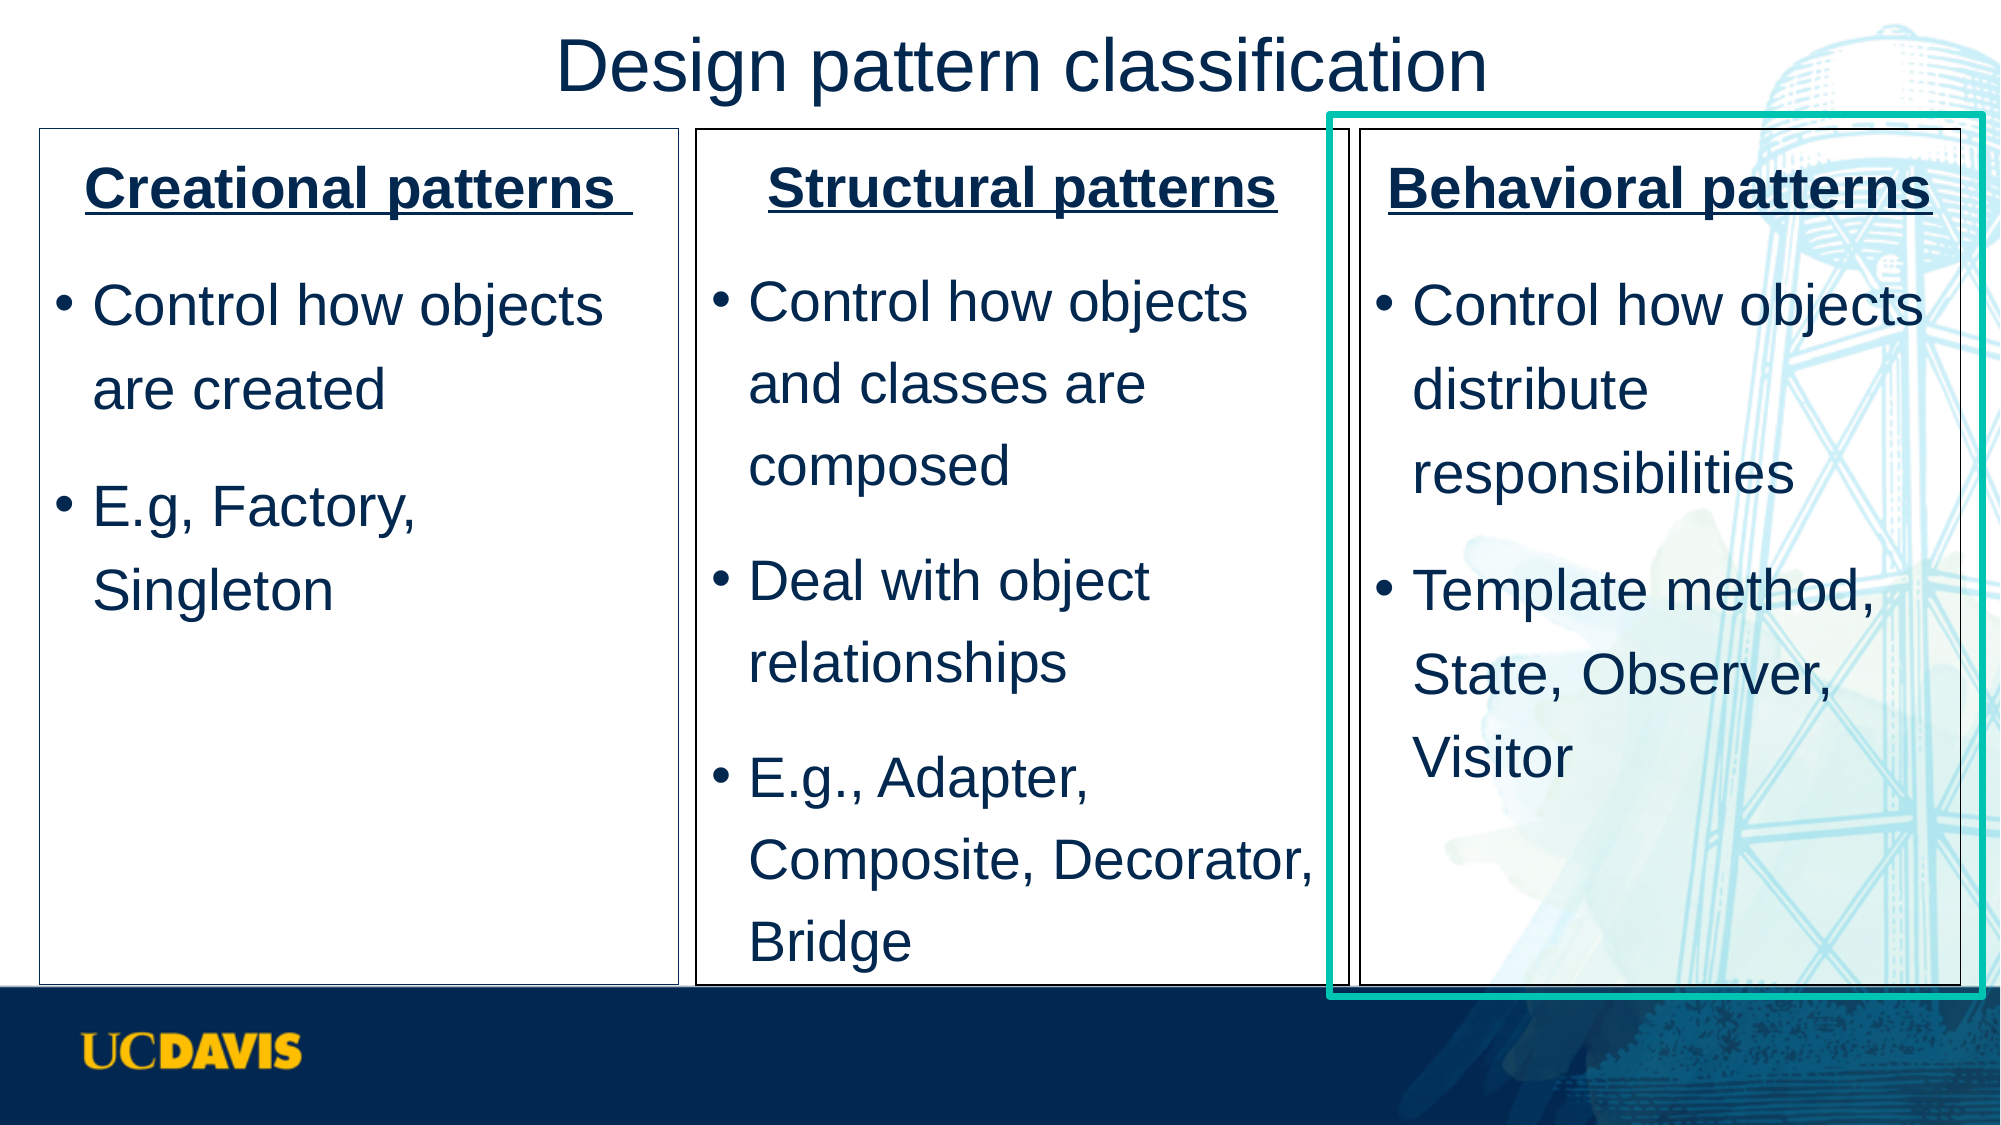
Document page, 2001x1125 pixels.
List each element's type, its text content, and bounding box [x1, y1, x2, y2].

picture [0, 0, 2001, 1125]
text_box Structural patterns Control how objects and classes are composed Deal with object relationships E.g., Adapter, Composite, Decorator, Bridge [696, 128, 1329, 985]
title Design pattern classification [0, 0, 2000, 115]
text_box [1329, 114, 1983, 997]
list Creational patterns Control how objects are created E.g, Factory, Singleton [39, 128, 679, 985]
